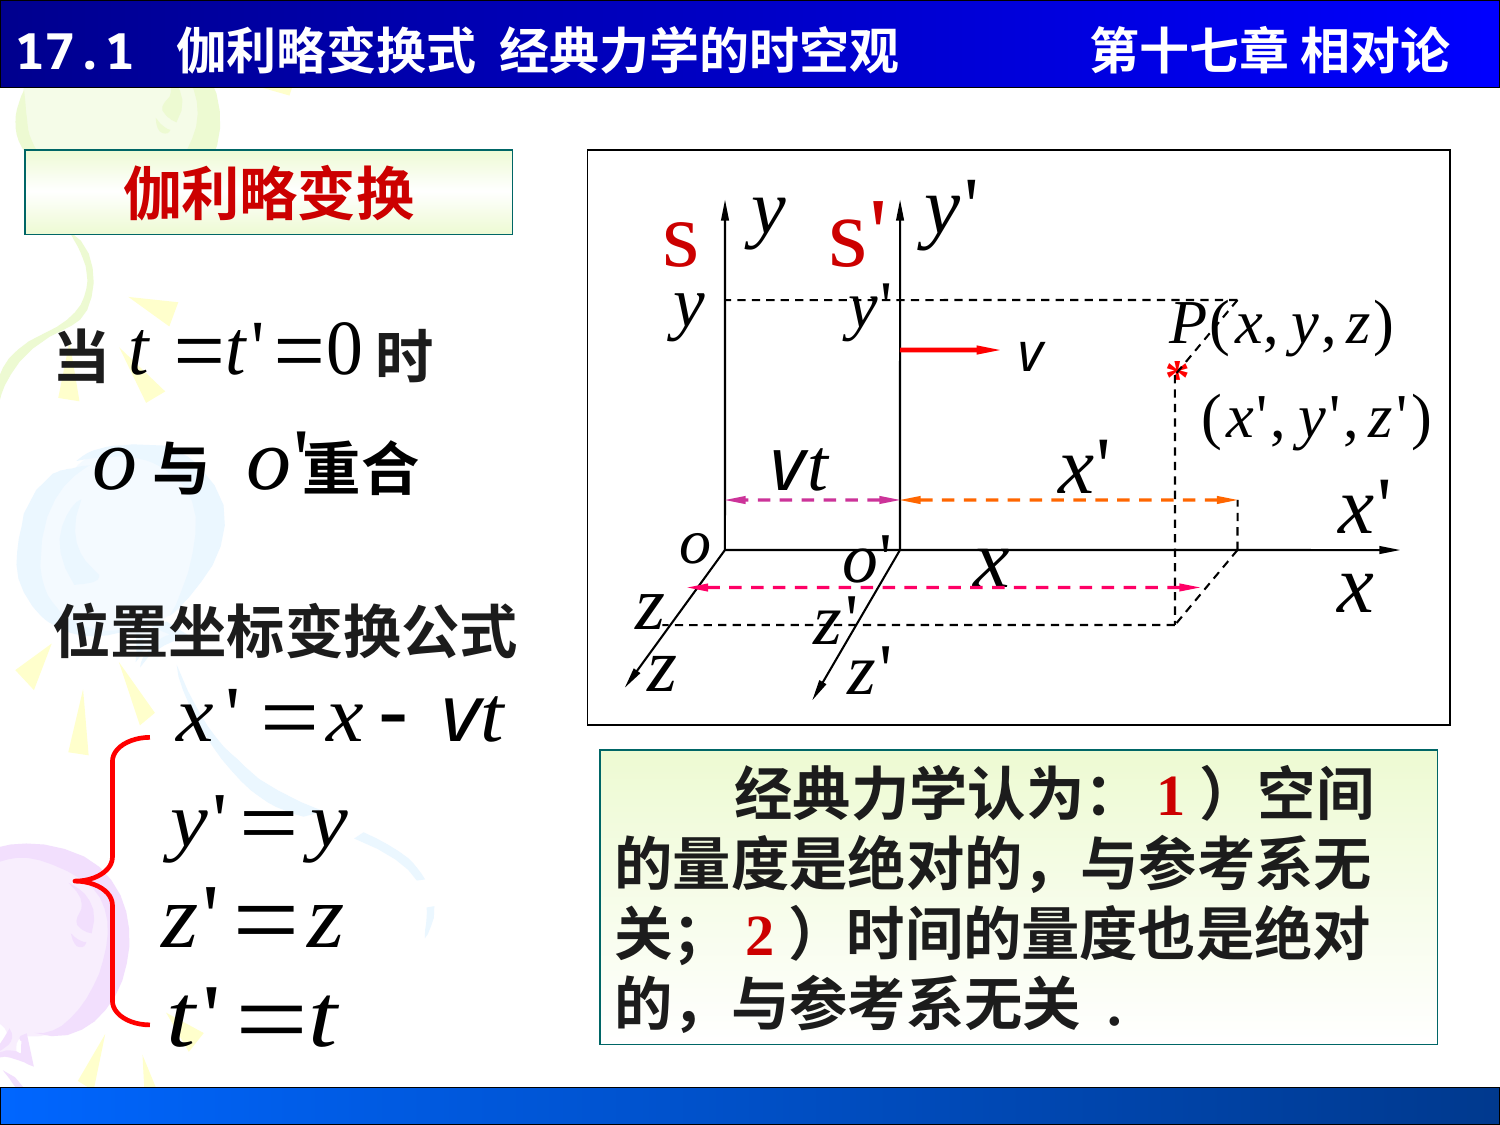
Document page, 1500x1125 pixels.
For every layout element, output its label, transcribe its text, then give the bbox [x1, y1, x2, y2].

text_box 伽利略变换 [24, 149, 513, 235]
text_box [37, 311, 582, 519]
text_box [37, 587, 663, 1058]
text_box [587, 149, 1451, 726]
text_box 经典力学认为：1）空间的量度是绝对的，与参考系无关；2）时间的量度也是绝对的，与参考系无关 . [666, 749, 1438, 1045]
